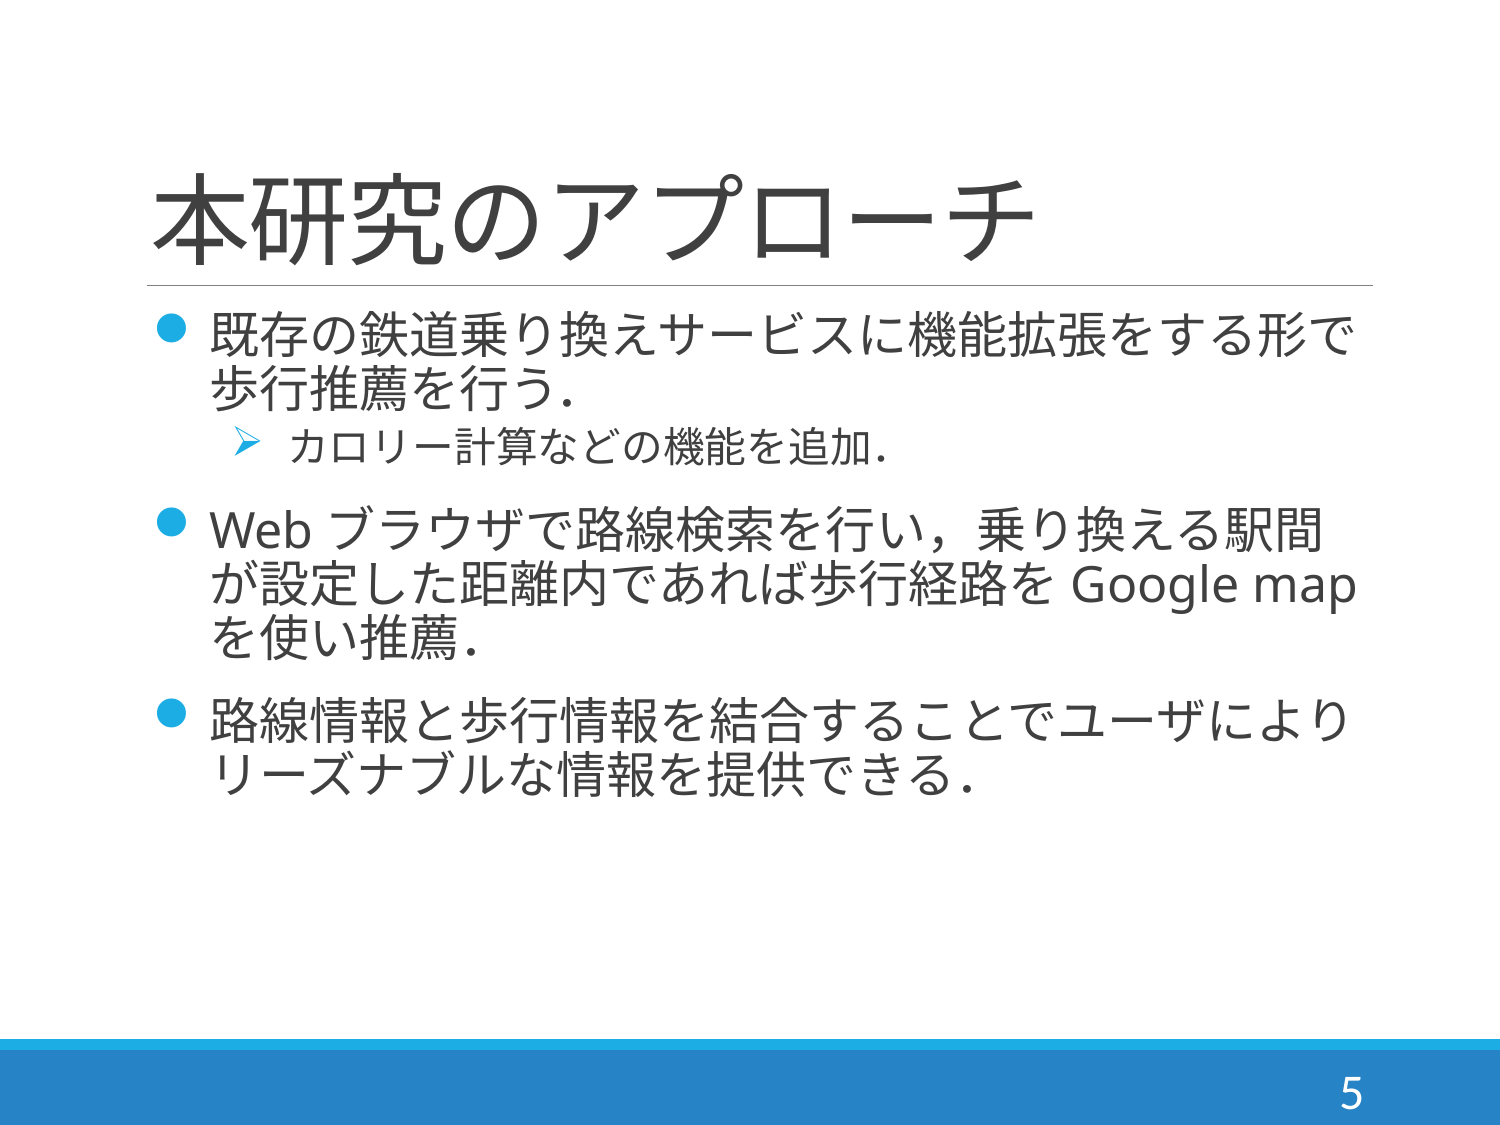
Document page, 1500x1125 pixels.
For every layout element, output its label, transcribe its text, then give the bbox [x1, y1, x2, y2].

list 既存の鉄道乗り換えサービスに機能拡張をする形で歩行推薦を行う． カロリー計算などの機能を追加． Webブラウザで路線検索を行い，乗り換える駅間が設定した距離内であれば歩行経路をGoogle mapを使い推薦． 路線情報と歩行情報を結合することでユーザによりリーズナブルな情報を提供できる． [135, 302, 1373, 963]
slide_number 5 [1218, 1059, 1380, 1120]
title 本研究のアプローチ [135, 47, 1373, 285]
